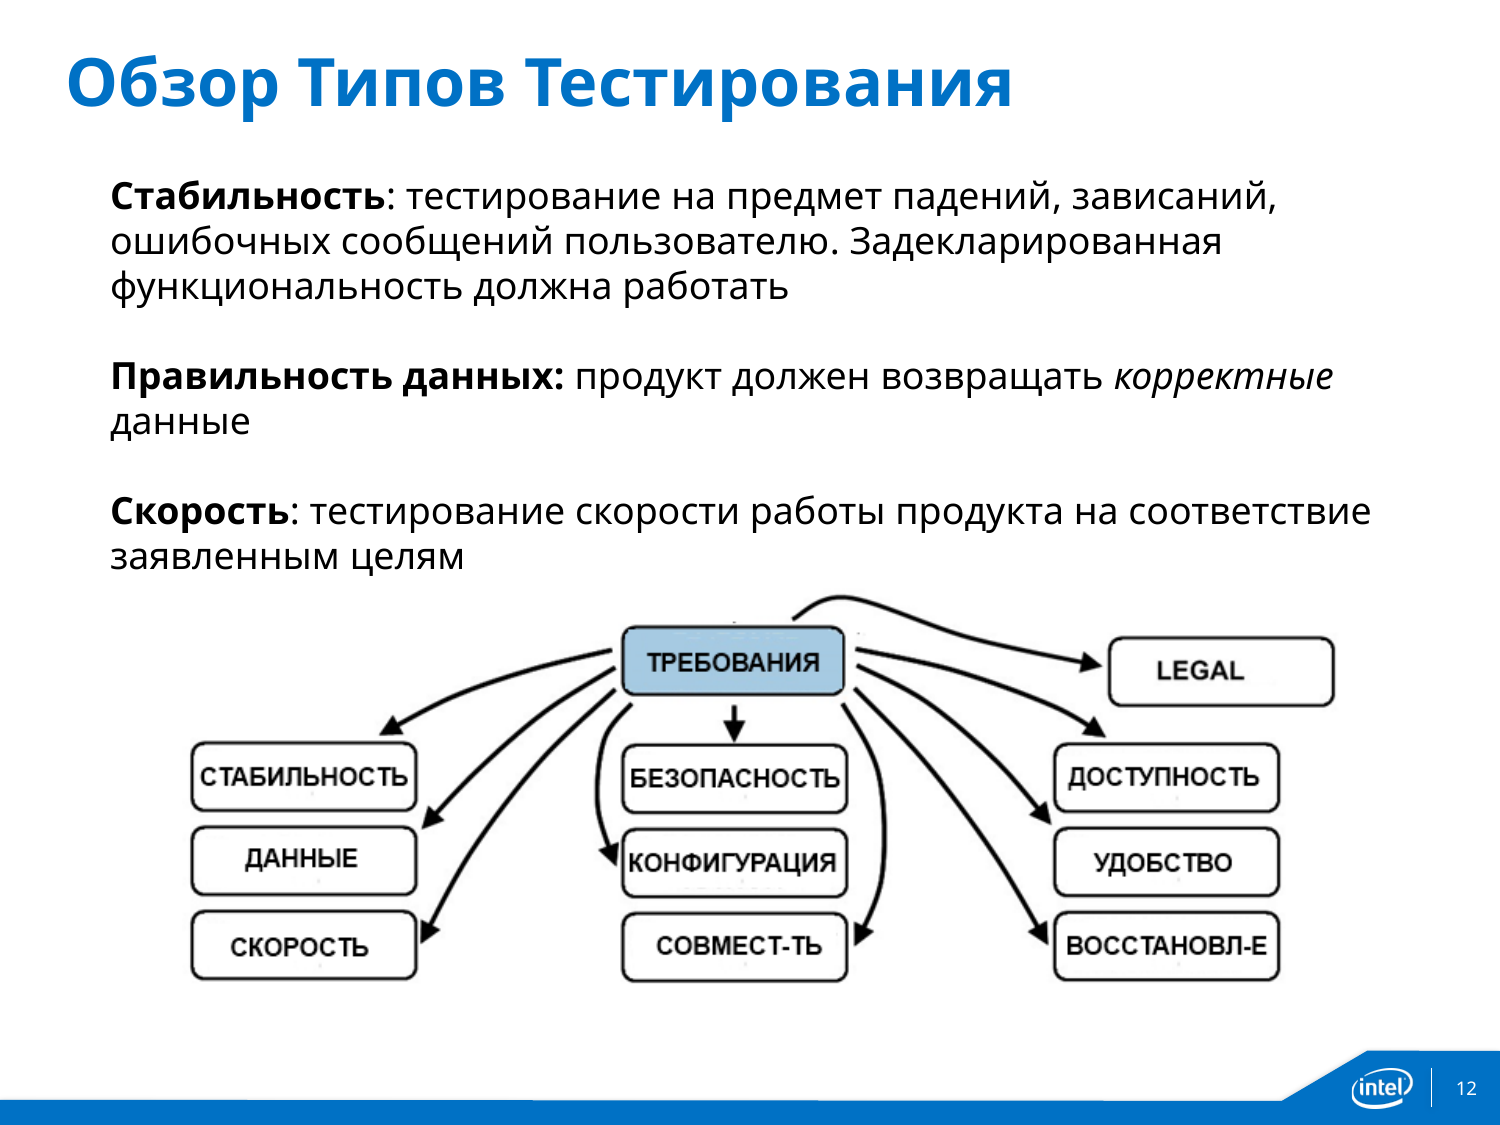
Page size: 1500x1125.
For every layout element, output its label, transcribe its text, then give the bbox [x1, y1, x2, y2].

slide_number 12 [1127, 1059, 1478, 1119]
picture [78, 126, 1391, 1002]
title Обзор Типов Тестирования [65, 40, 1500, 222]
